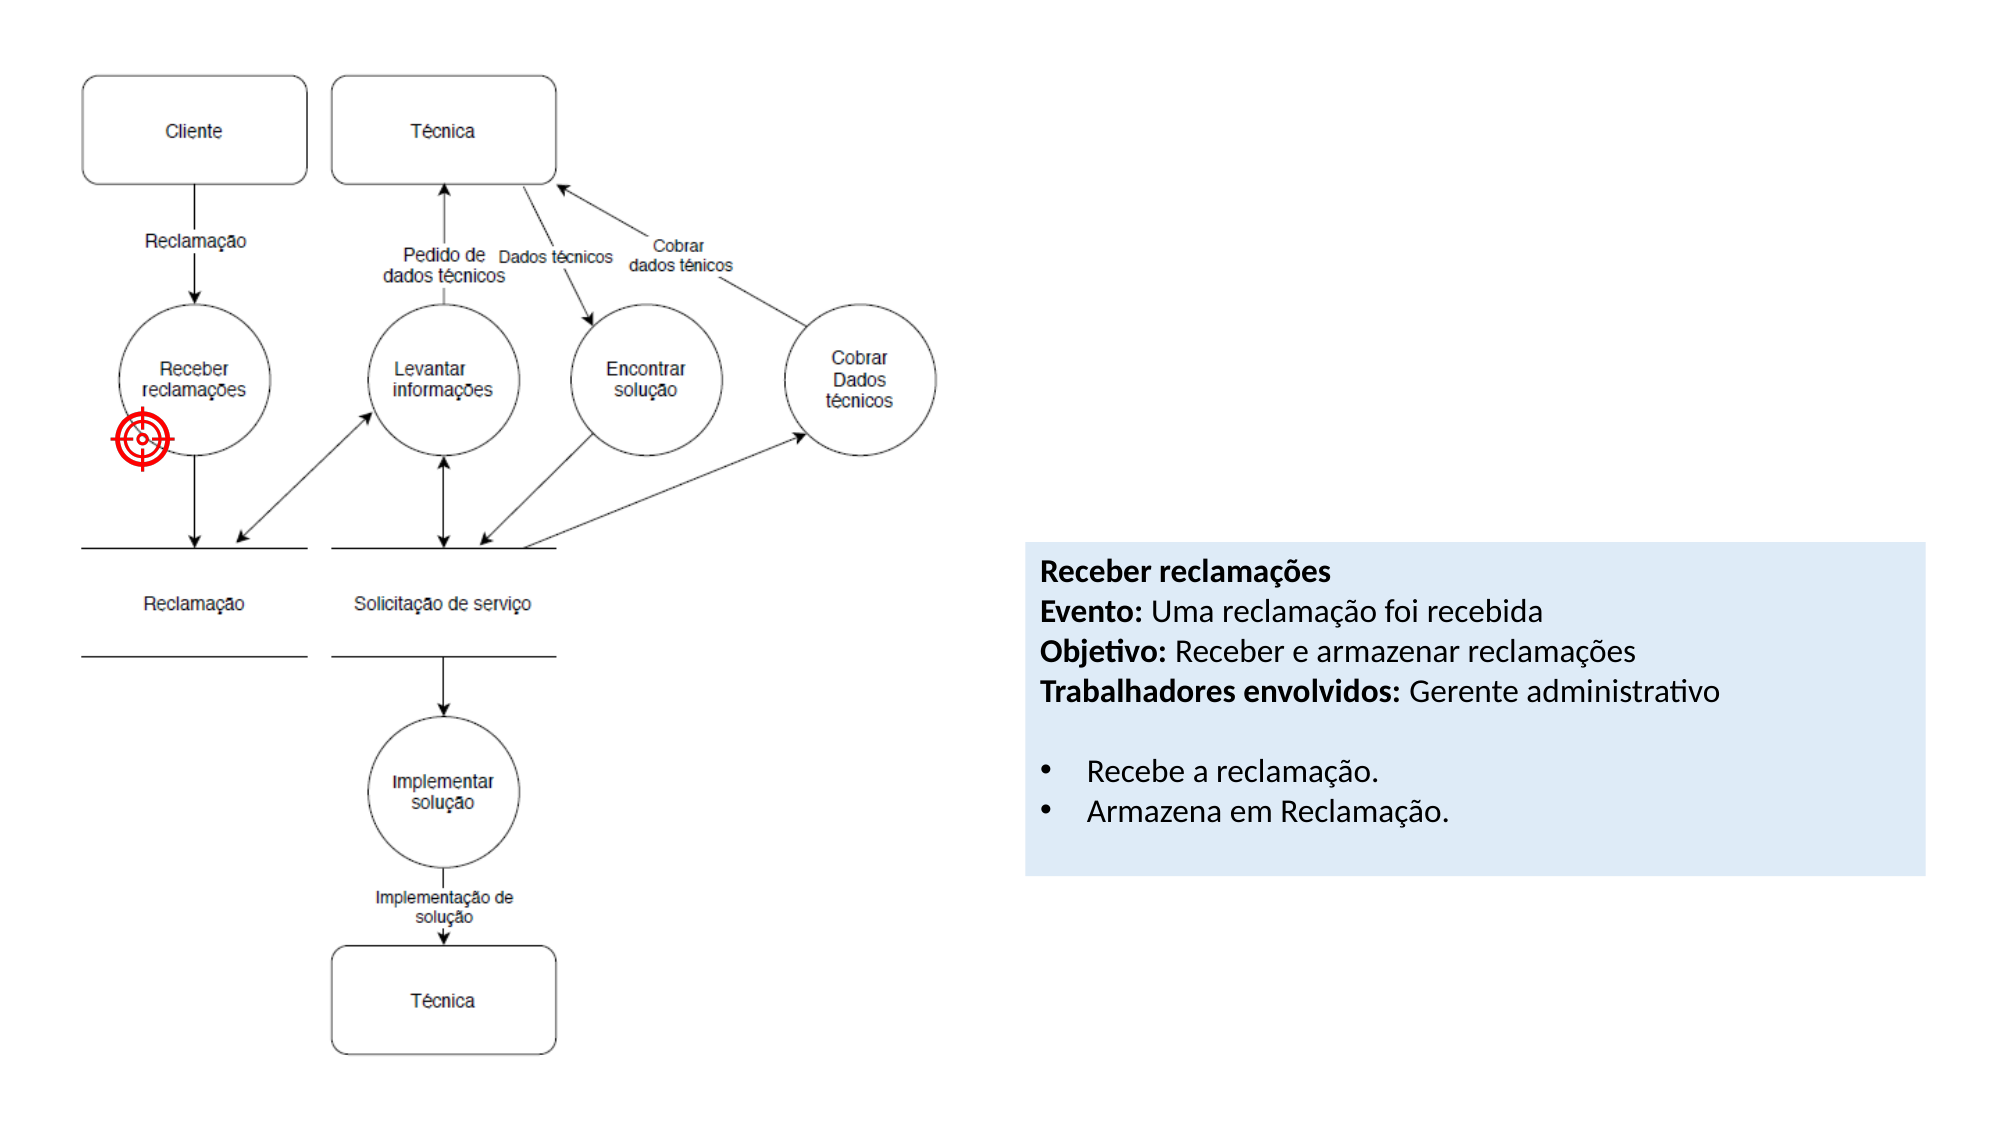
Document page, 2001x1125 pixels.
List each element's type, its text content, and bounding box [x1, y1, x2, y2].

text_box Receber reclamações Evento: Uma reclamação foi recebida Objetivo: Receber e armazenar reclamações Trabalhadores envolvidos: Gerente administrativo Recebe a reclamação. Armazena em Reclamação. [1025, 542, 1926, 877]
picture [30, 45, 961, 1080]
